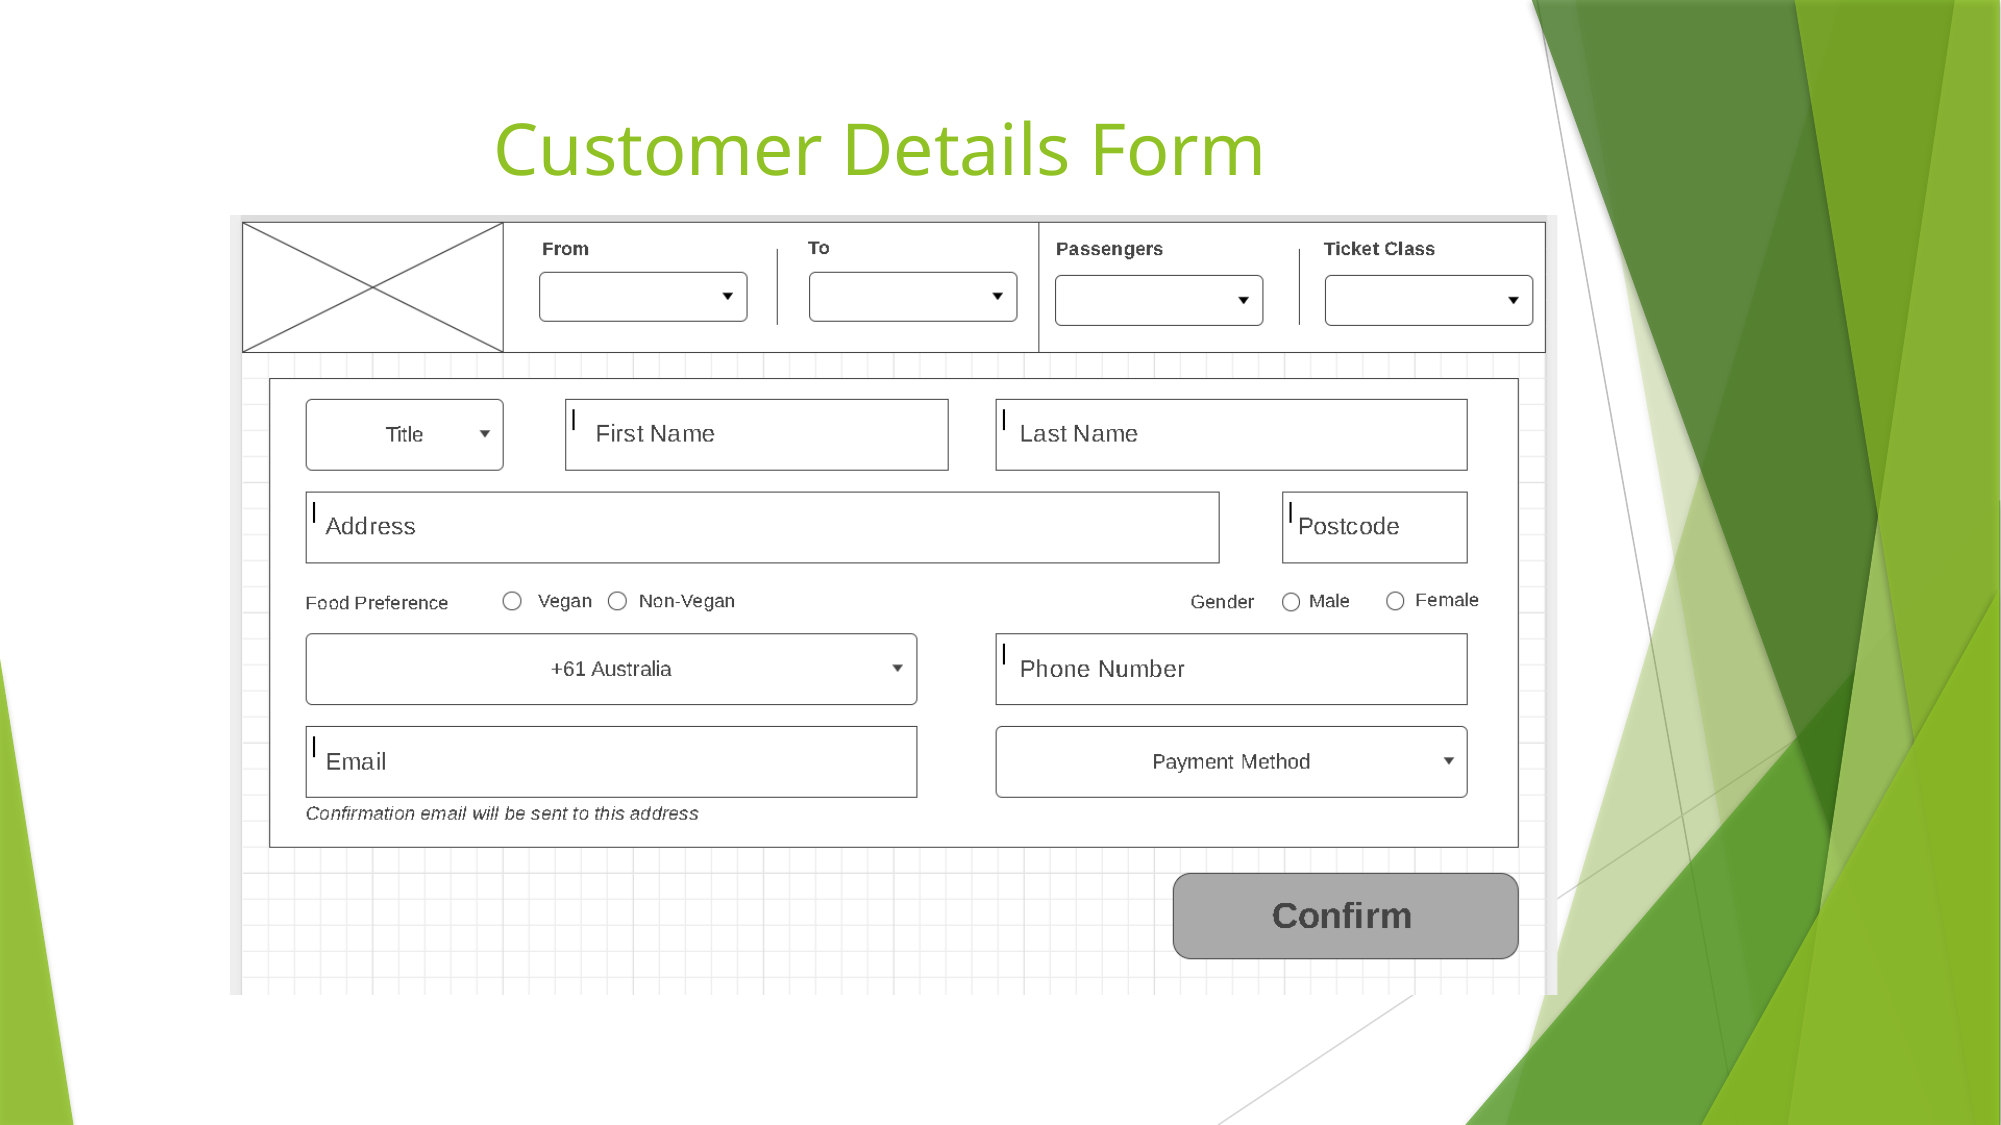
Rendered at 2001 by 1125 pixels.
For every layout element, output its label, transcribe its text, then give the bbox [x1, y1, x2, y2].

title Customer Details Form [478, 77, 1322, 198]
picture [229, 215, 1558, 995]
